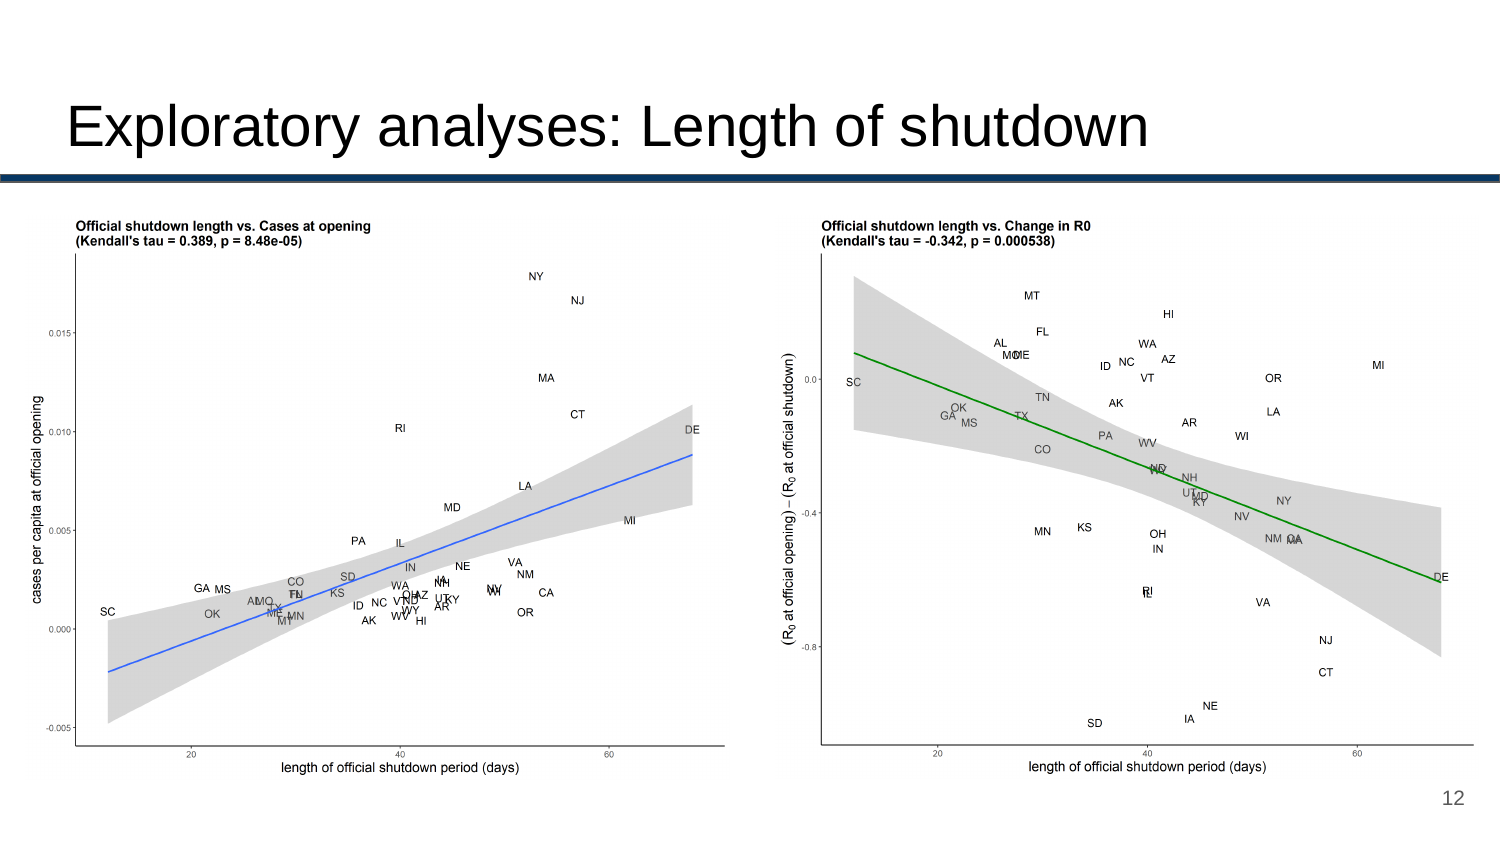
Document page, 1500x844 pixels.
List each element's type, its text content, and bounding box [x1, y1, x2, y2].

slide_number 12 [1389, 786, 1480, 830]
picture [775, 215, 1479, 779]
text_box [0, 174, 1500, 182]
picture [24, 215, 731, 781]
title Exploratory analyses: Length of shutdown [51, 72, 1449, 167]
